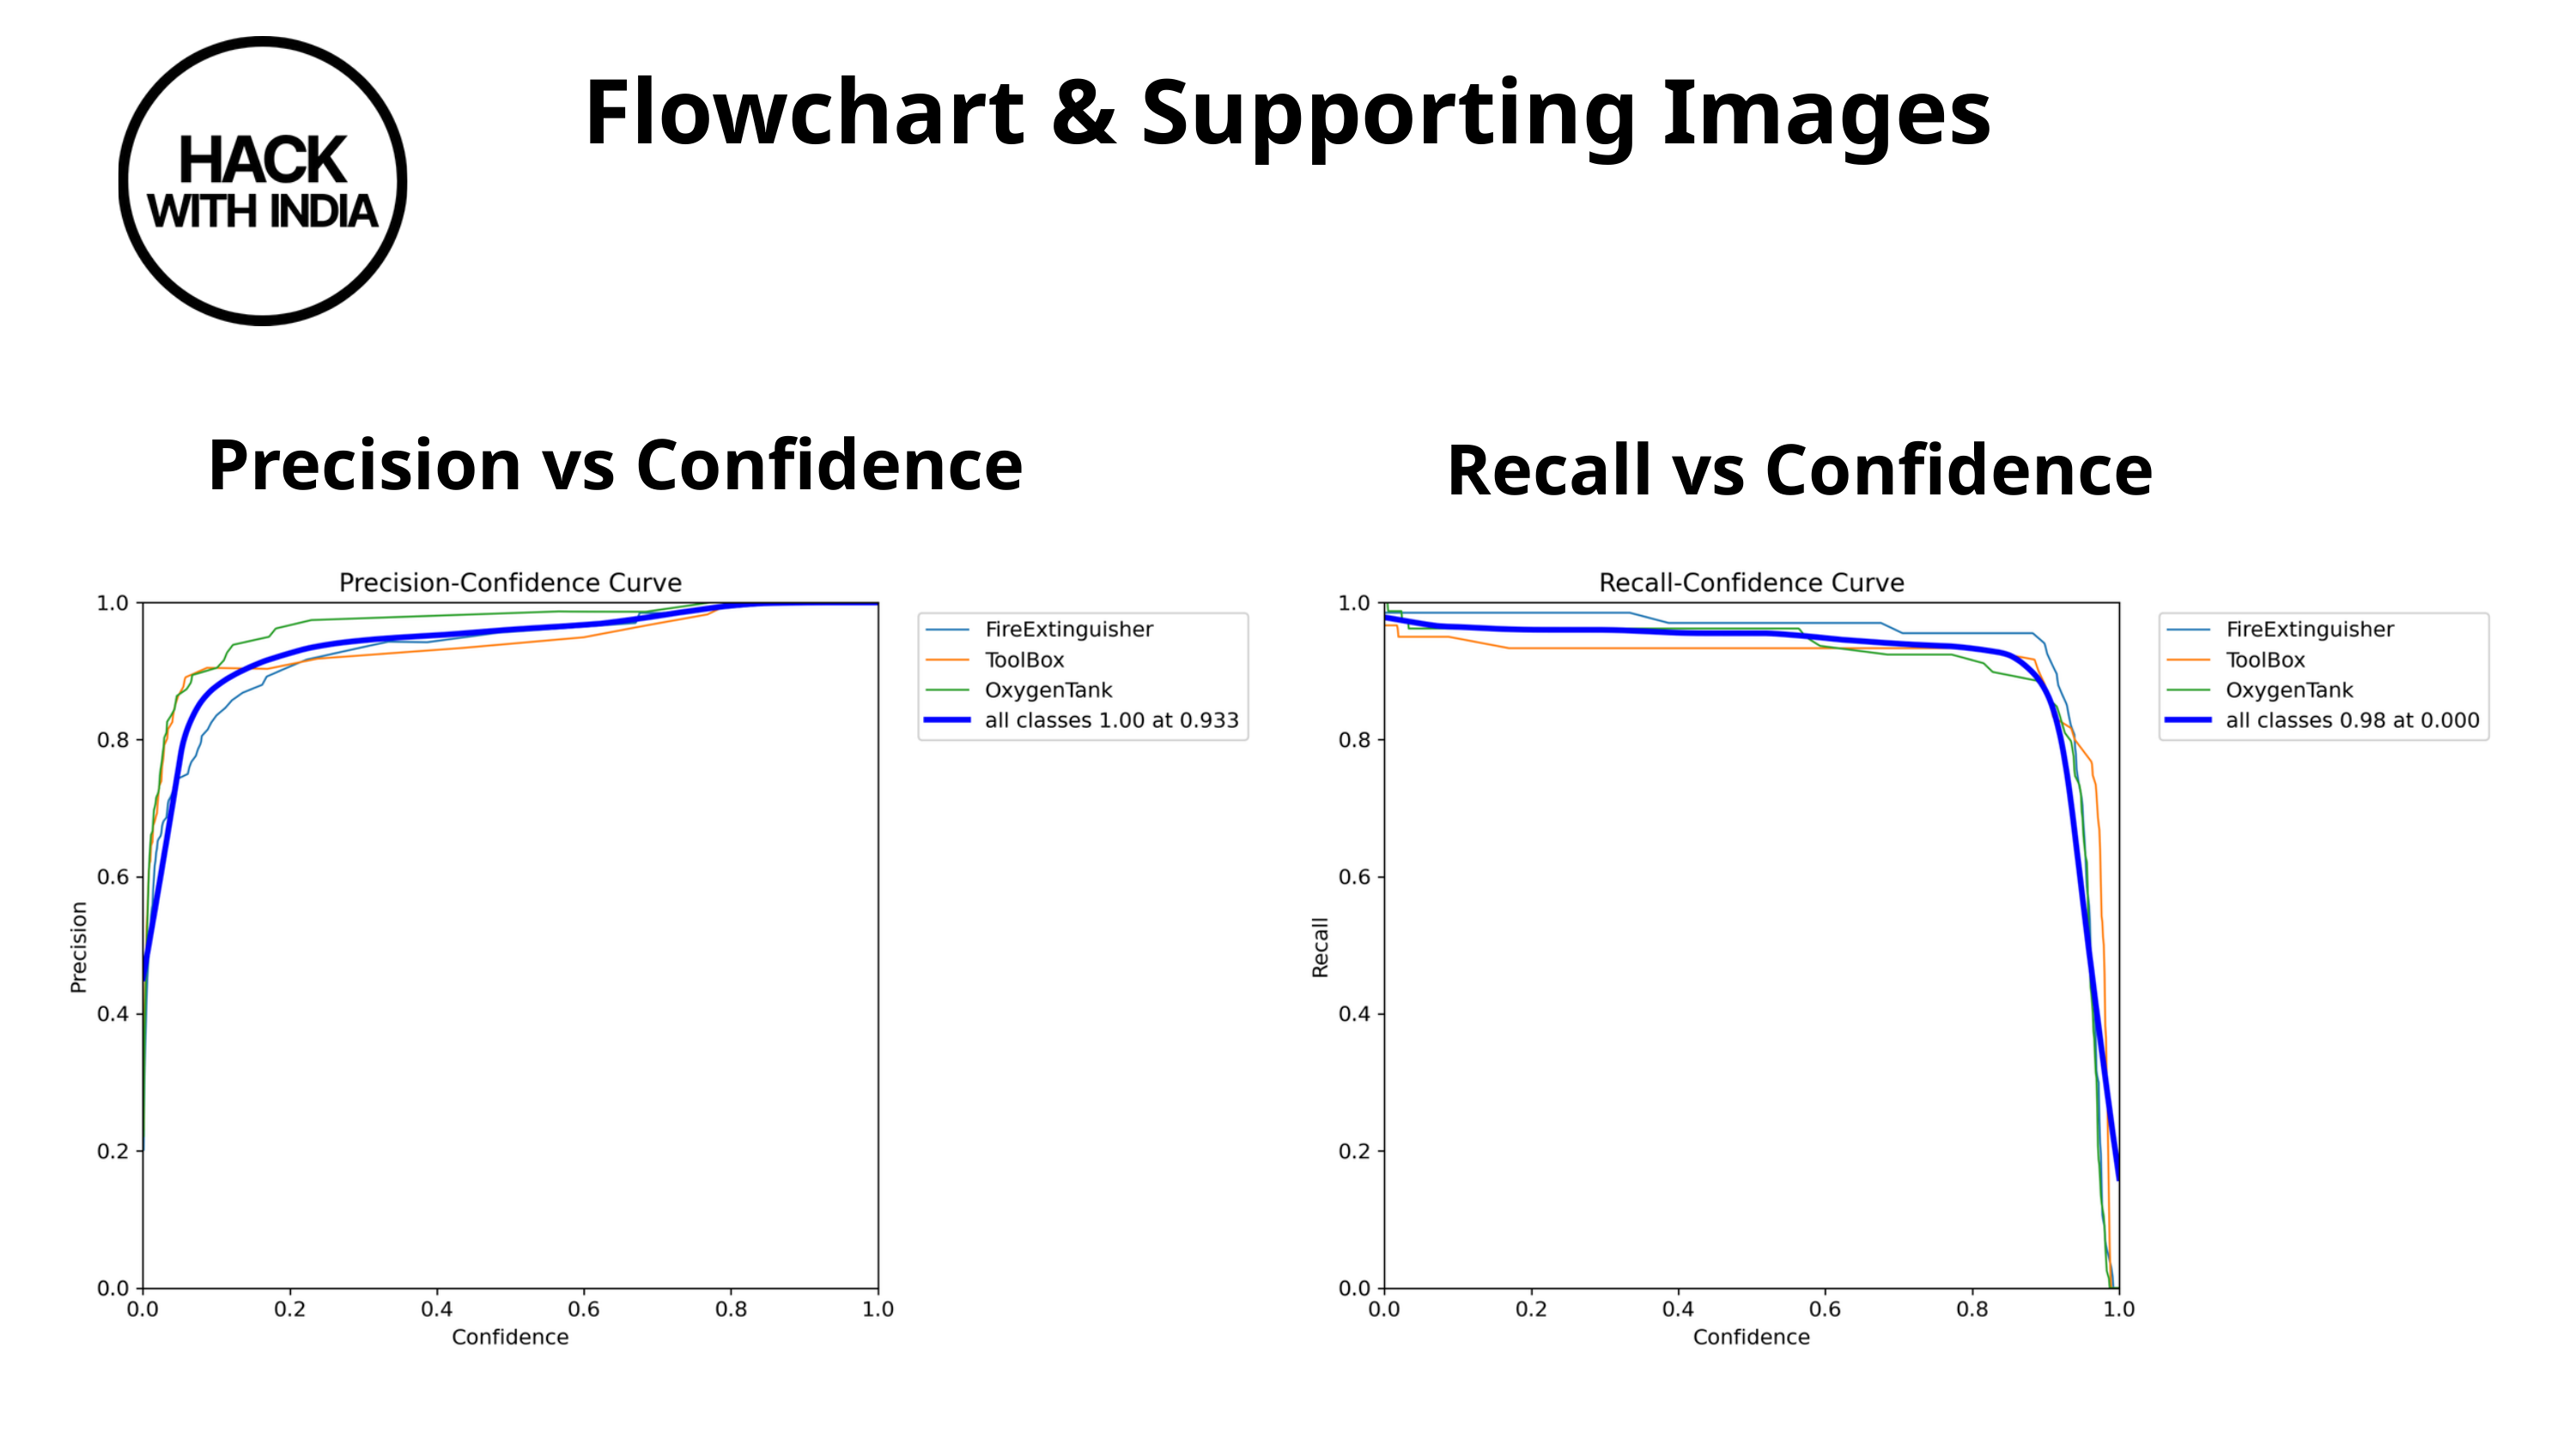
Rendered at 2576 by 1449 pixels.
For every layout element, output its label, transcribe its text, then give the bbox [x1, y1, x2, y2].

text_box Flowchart & Supporting Images [554, 10, 2022, 161]
text_box [1287, 549, 2520, 1371]
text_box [118, 36, 408, 326]
text_box Precision vs Confidence [0, 385, 1351, 504]
text_box [46, 549, 1279, 1371]
text_box Recall vs Confidence [1066, 391, 2535, 509]
